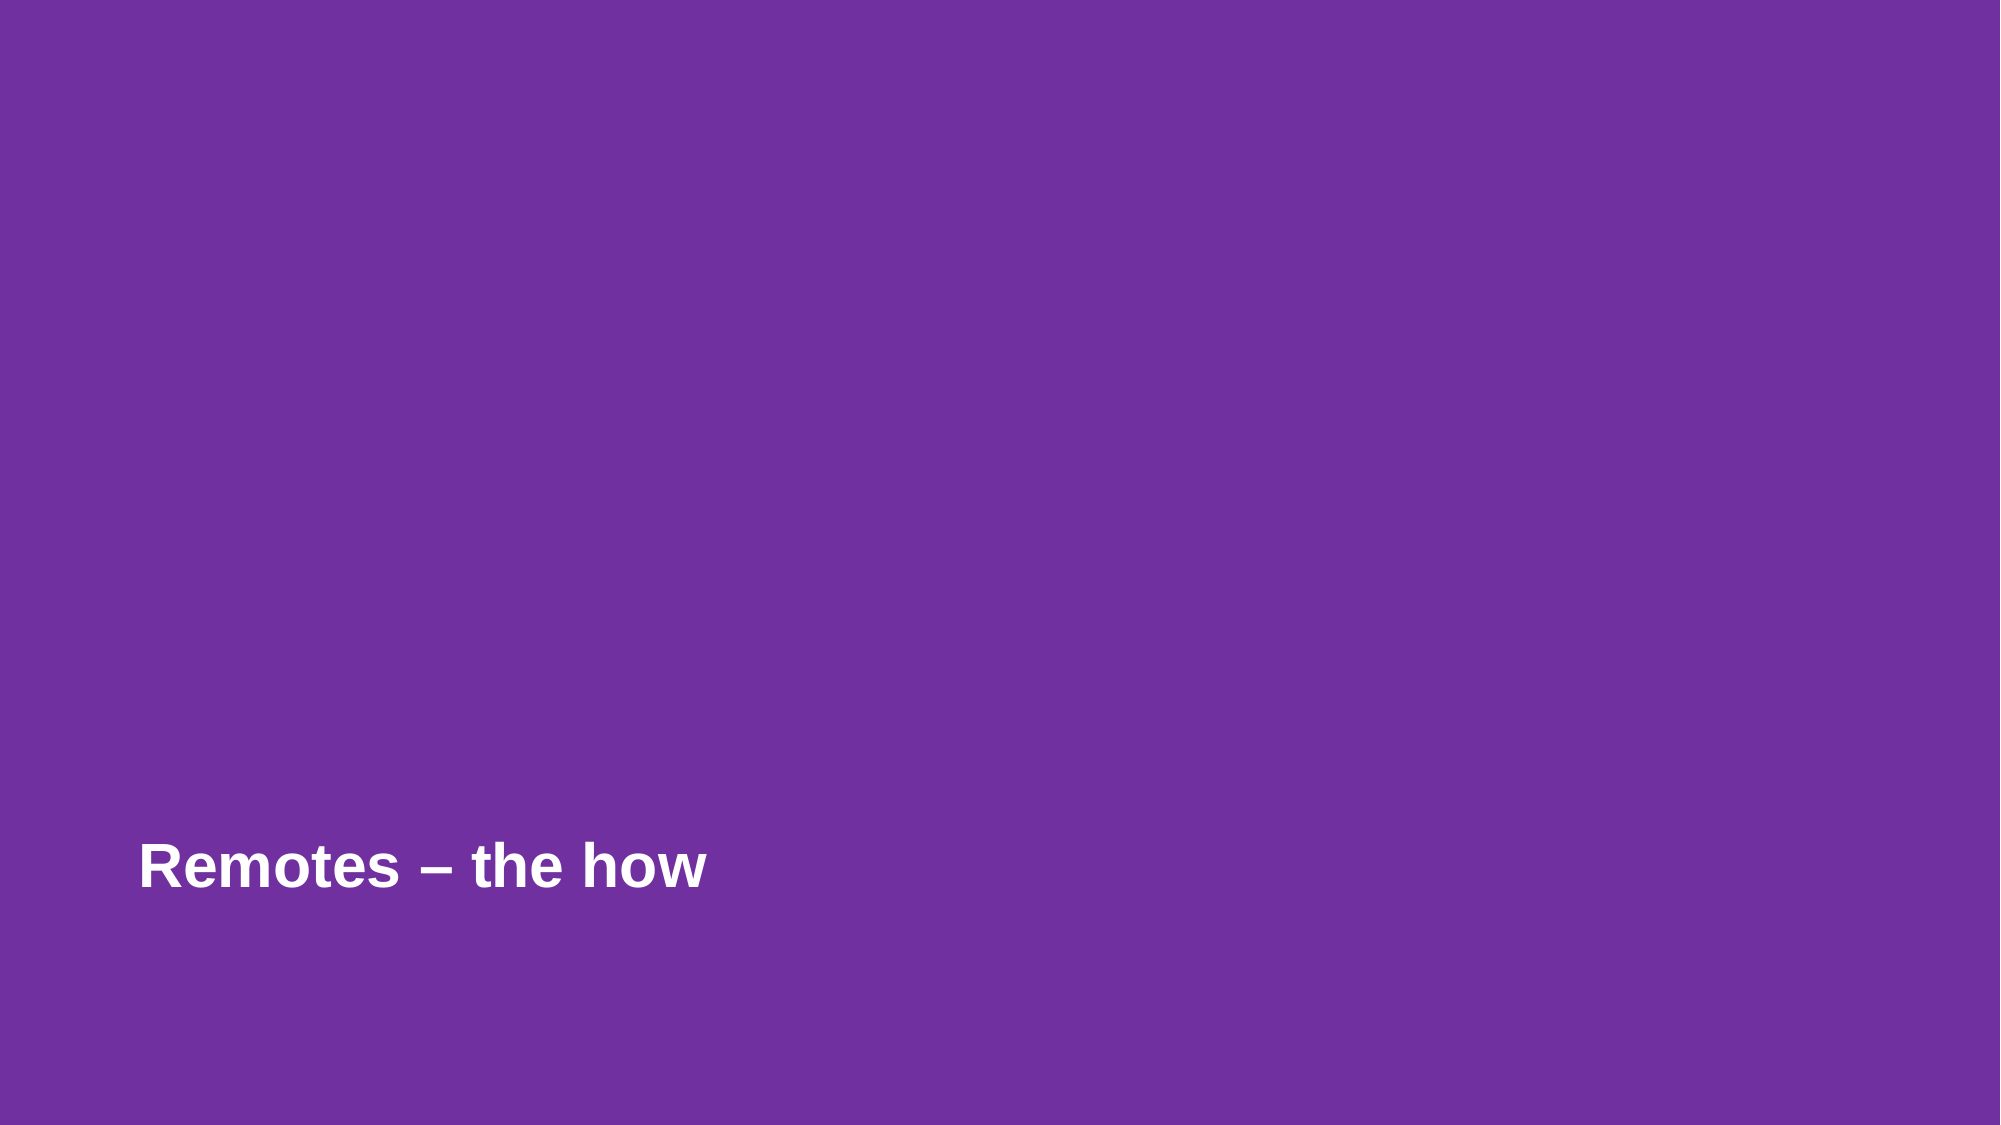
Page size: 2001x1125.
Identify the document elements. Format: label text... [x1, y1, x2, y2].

title Remotes – the how [123, 808, 1849, 927]
